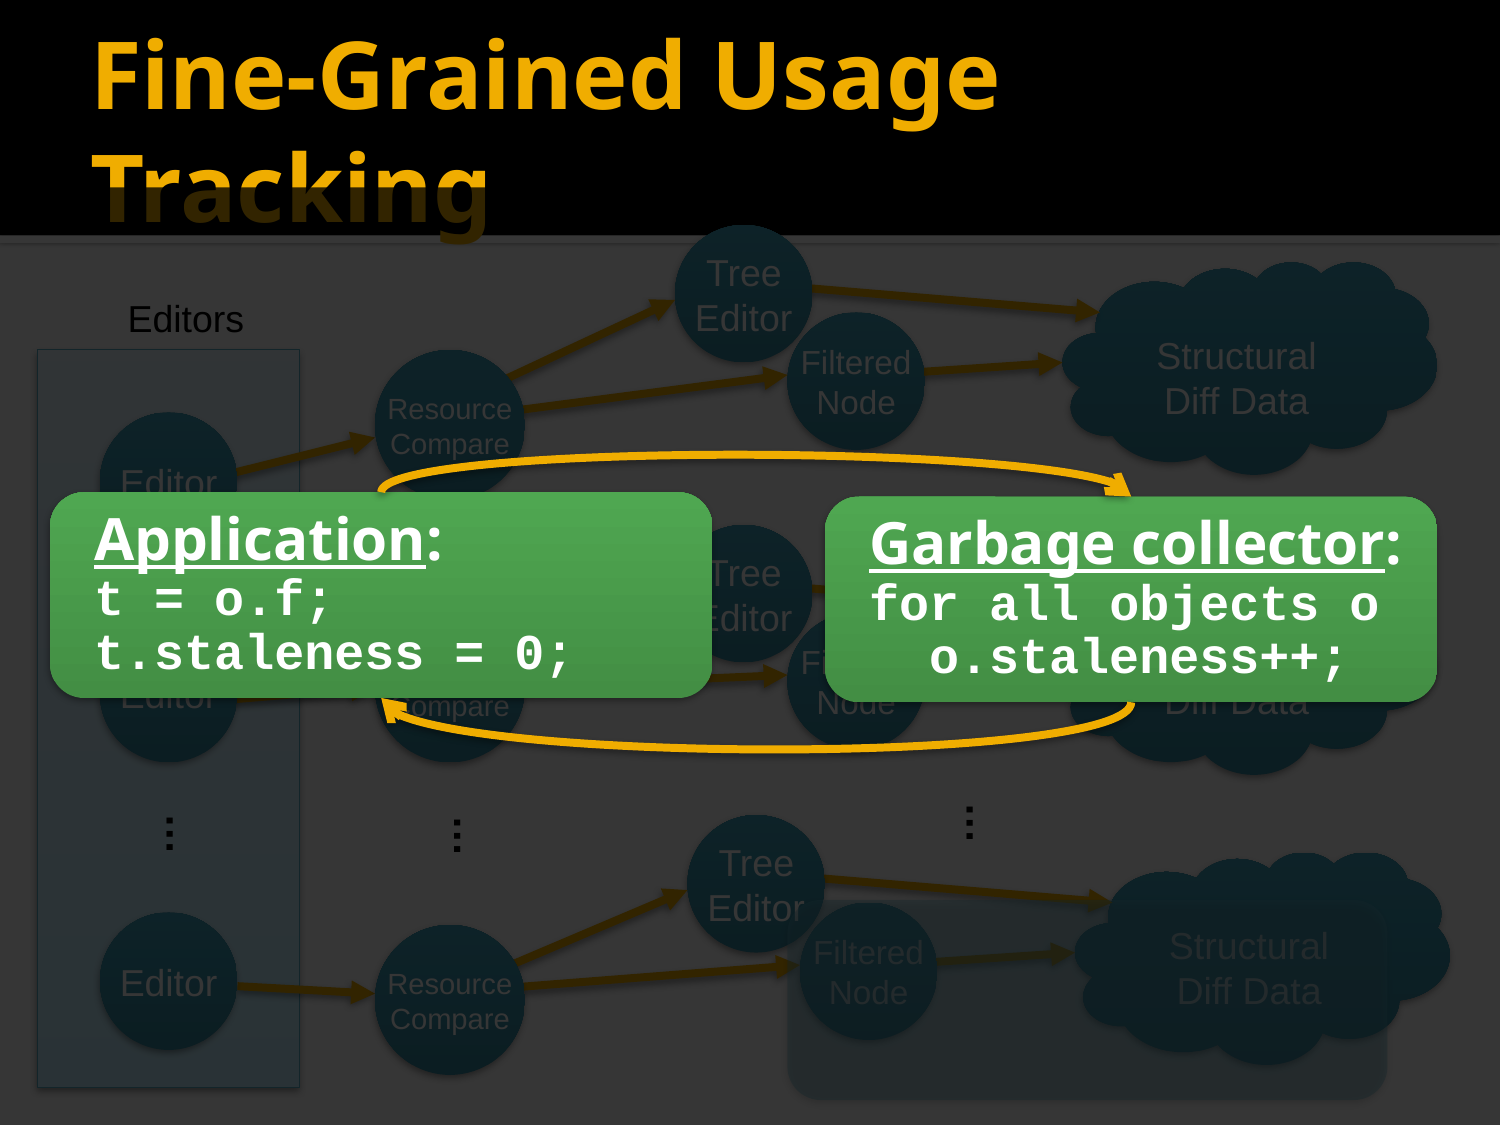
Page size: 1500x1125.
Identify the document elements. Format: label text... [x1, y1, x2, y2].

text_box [753, 119, 759, 870]
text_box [753, 877, 759, 1078]
title Fine-Grained Usage Tracking [75, 25, 1425, 184]
text_box Application: t = o.f; t.staleness = 0; [49, 492, 713, 699]
text_box Garbage collector: for all objects o o.staleness++; [824, 496, 1438, 703]
text_box [0, 184, 1500, 1125]
